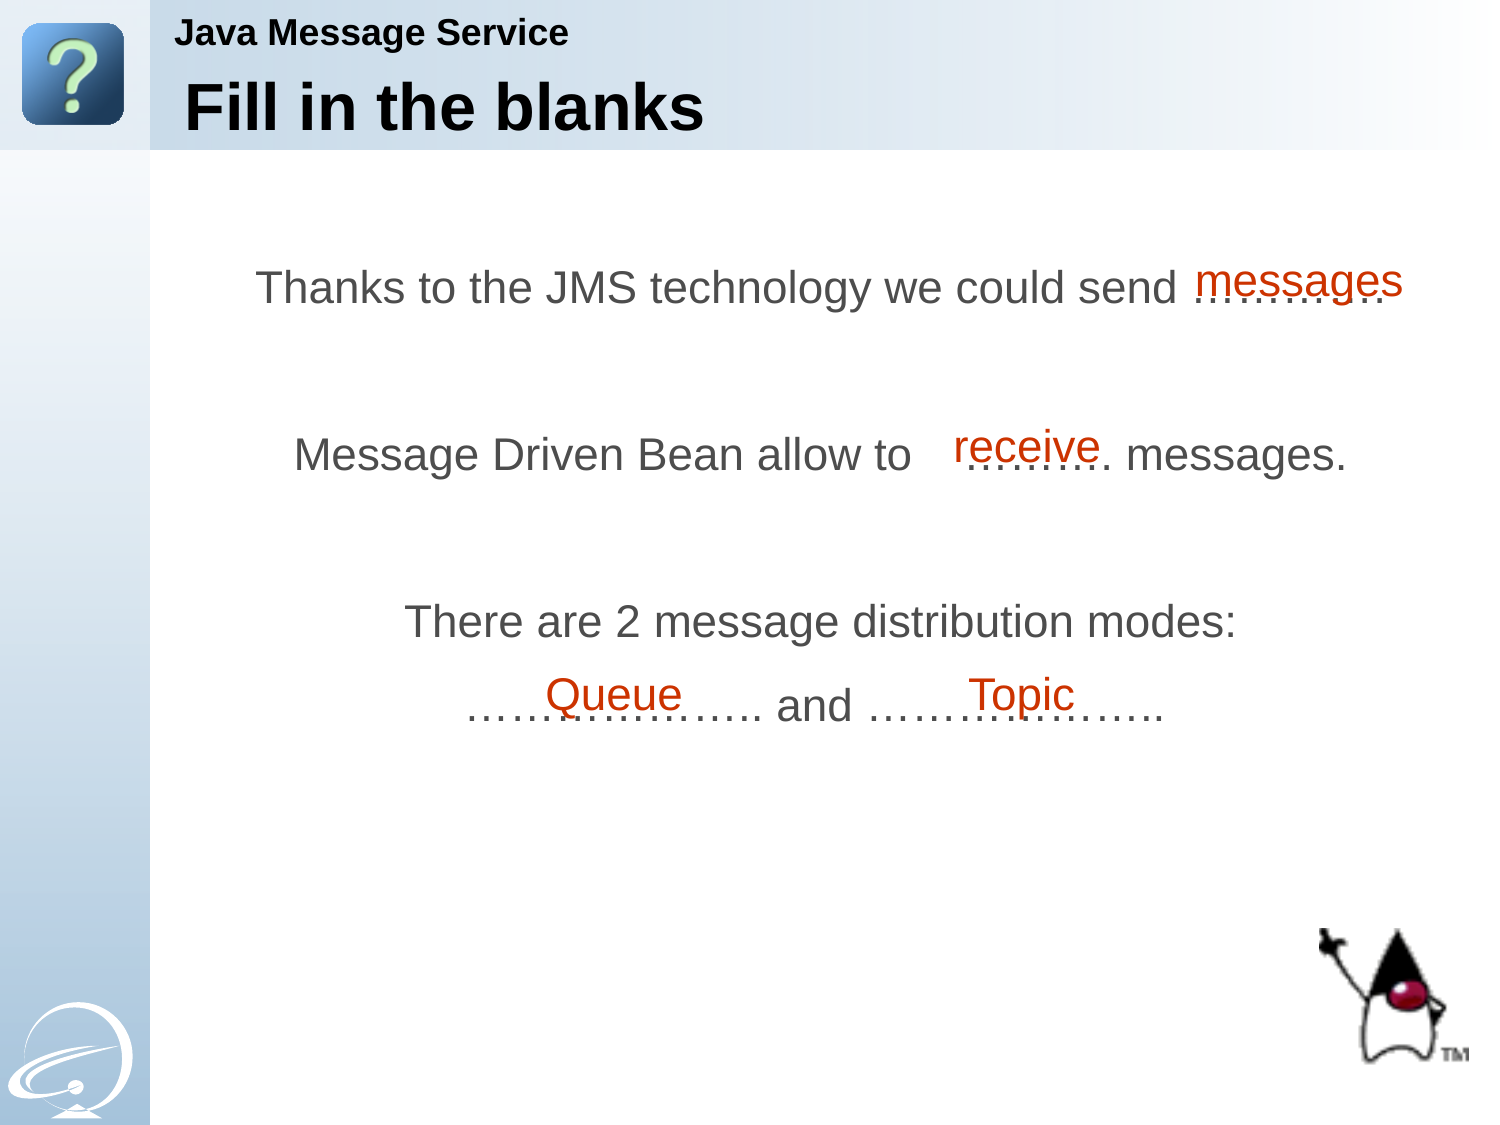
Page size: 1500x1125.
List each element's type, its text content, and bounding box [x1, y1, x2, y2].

text_box receive [903, 408, 1152, 480]
text_box Topic [879, 656, 1164, 728]
picture [21, 21, 129, 129]
text_box Thanks to the JMS technology we could send …………. Message Driven Bean allow to ………. messages. There are 2 message distribution modes: ……………….. and ……………….. [171, 249, 1471, 1013]
text_box Java Message Service [159, 0, 1500, 61]
text_box messages [1175, 243, 1424, 315]
picture [1319, 928, 1469, 1084]
text_box Queue [454, 656, 774, 728]
text_box Fill in the blanks [169, 61, 1438, 151]
